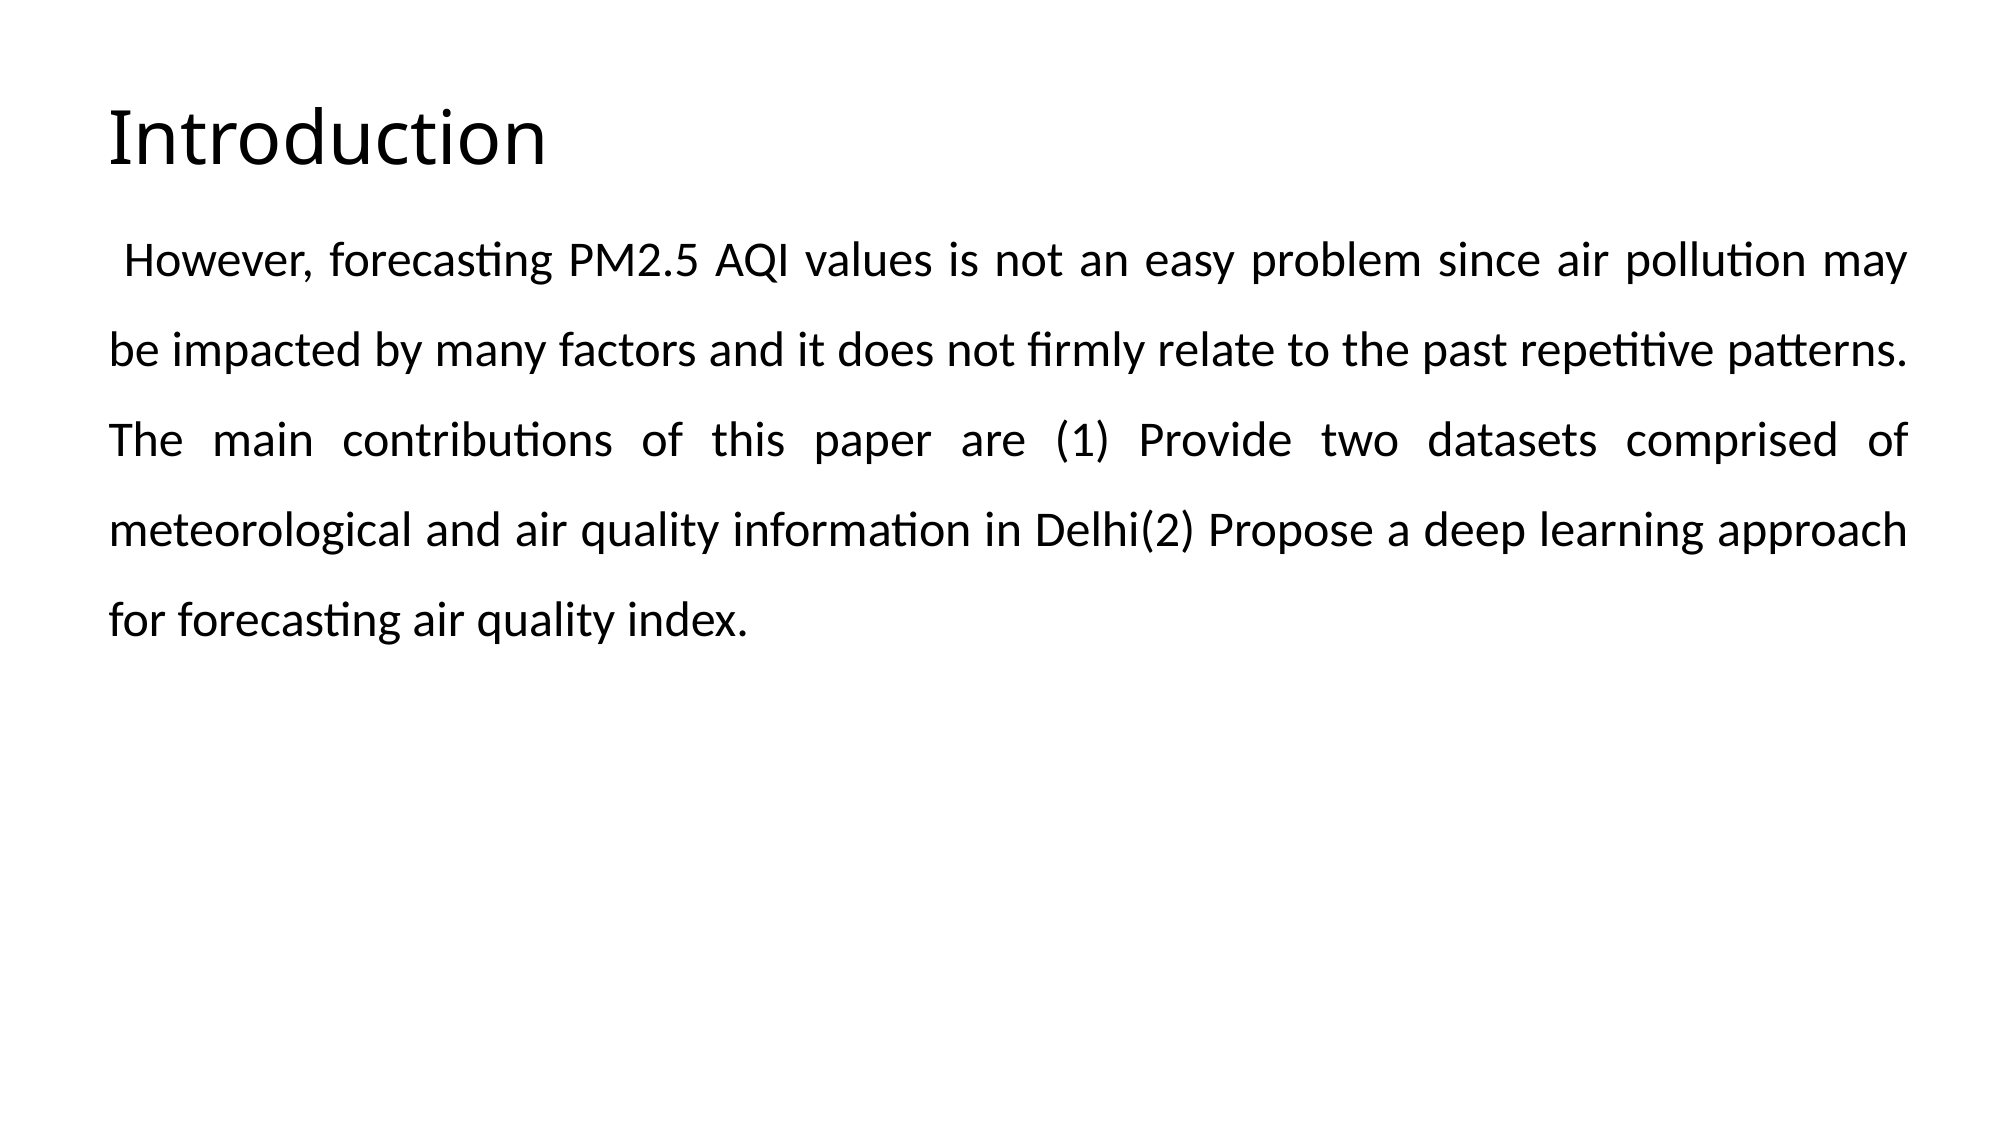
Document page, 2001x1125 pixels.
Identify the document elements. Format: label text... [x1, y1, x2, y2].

text_box Introduction However, forecasting PM2.5 AQI values is not an easy problem since air pollution may be impacted by many factors and it does not firmly relate to the past repetitive patterns. The main contributions of this paper are (1) Provide two datasets comprised of meteorological and air quality information in Delhi(2) Propose a deep learning approach for forecasting air quality index. [0, 76, 1925, 964]
